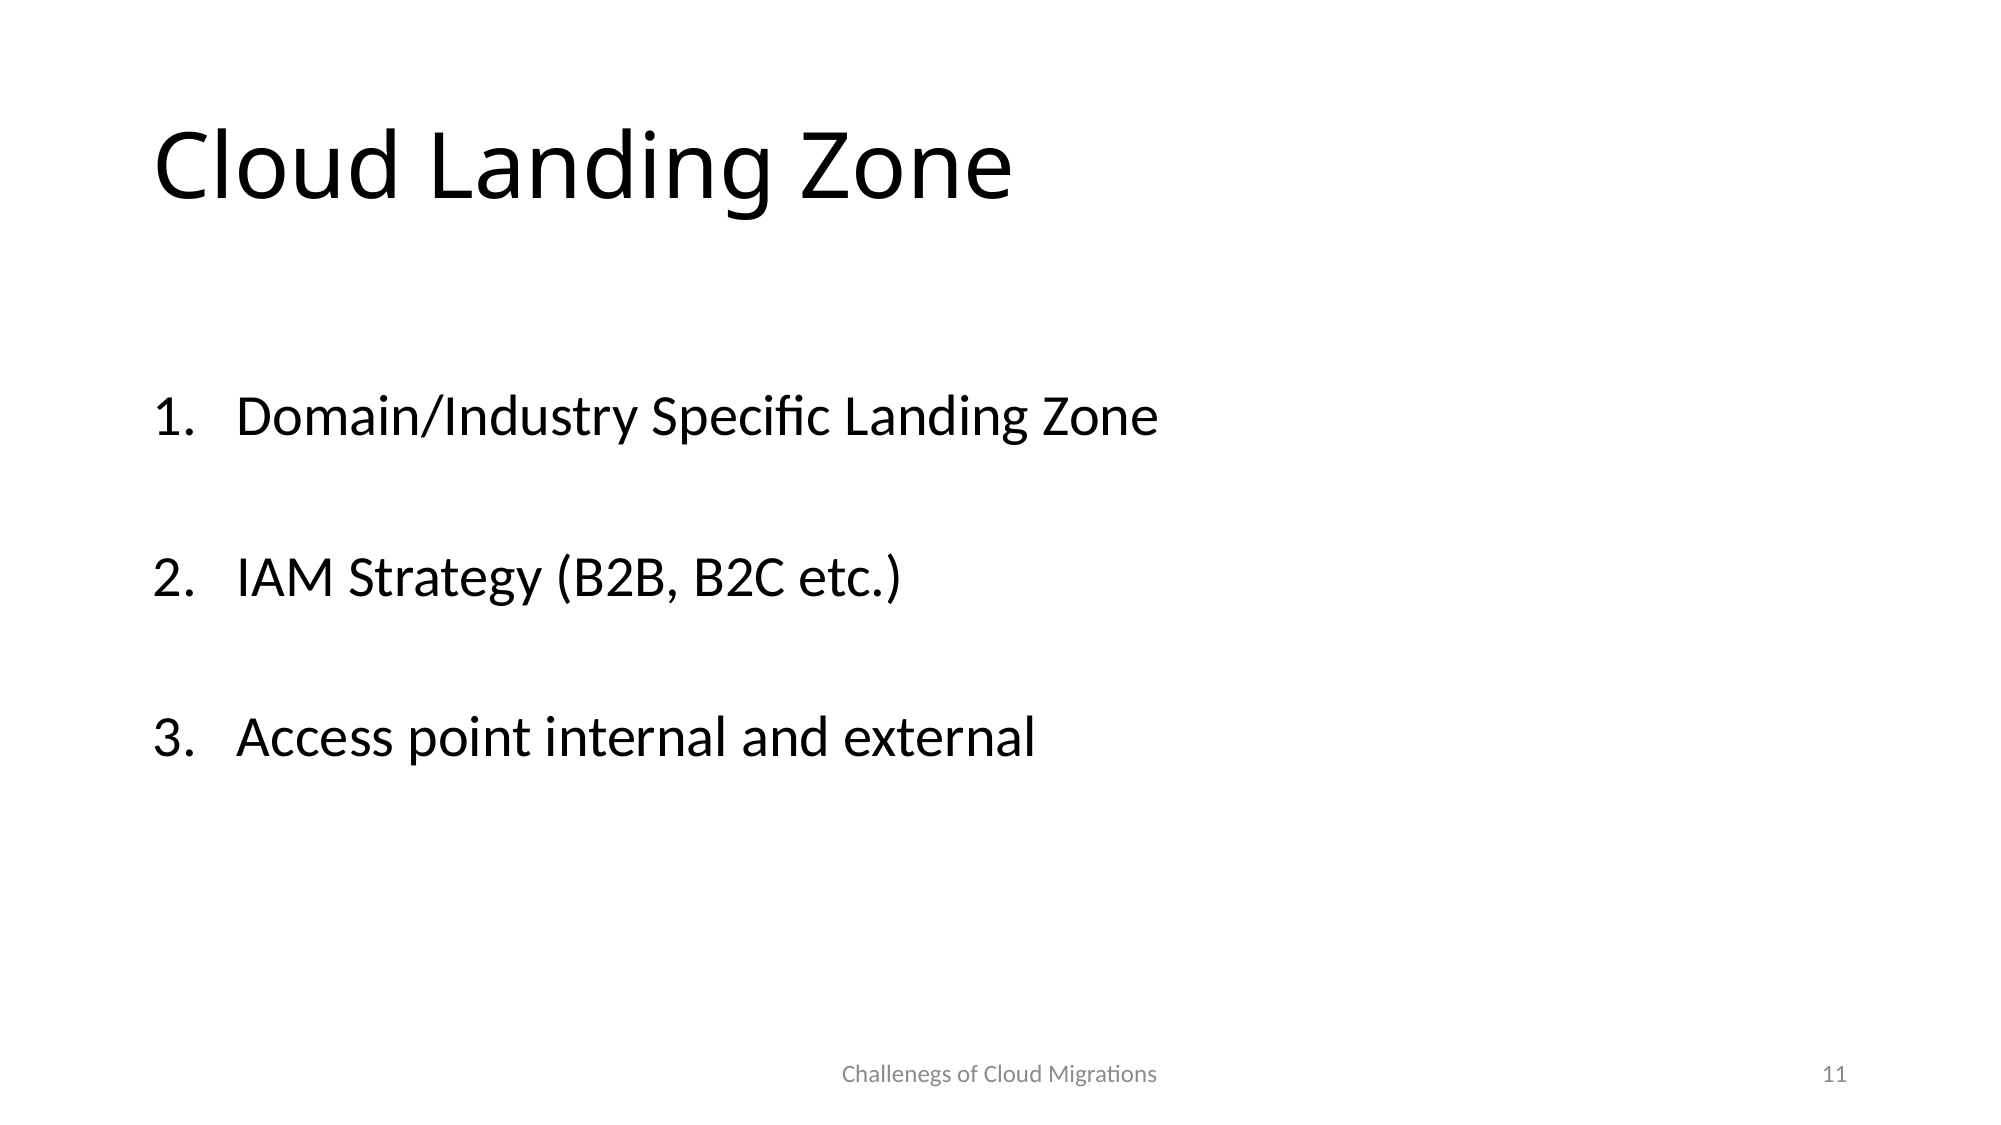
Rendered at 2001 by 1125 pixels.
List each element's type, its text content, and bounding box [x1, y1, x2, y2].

title Cloud Landing Zone [137, 59, 1863, 278]
slide_number 11 [1412, 1042, 1863, 1103]
footer Challenegs of Cloud Migrations [662, 1042, 1338, 1103]
list Domain/Industry Specific Landing Zone IAM Strategy (B2B, B2C etc.) Access point internal and external [137, 299, 1863, 1014]
